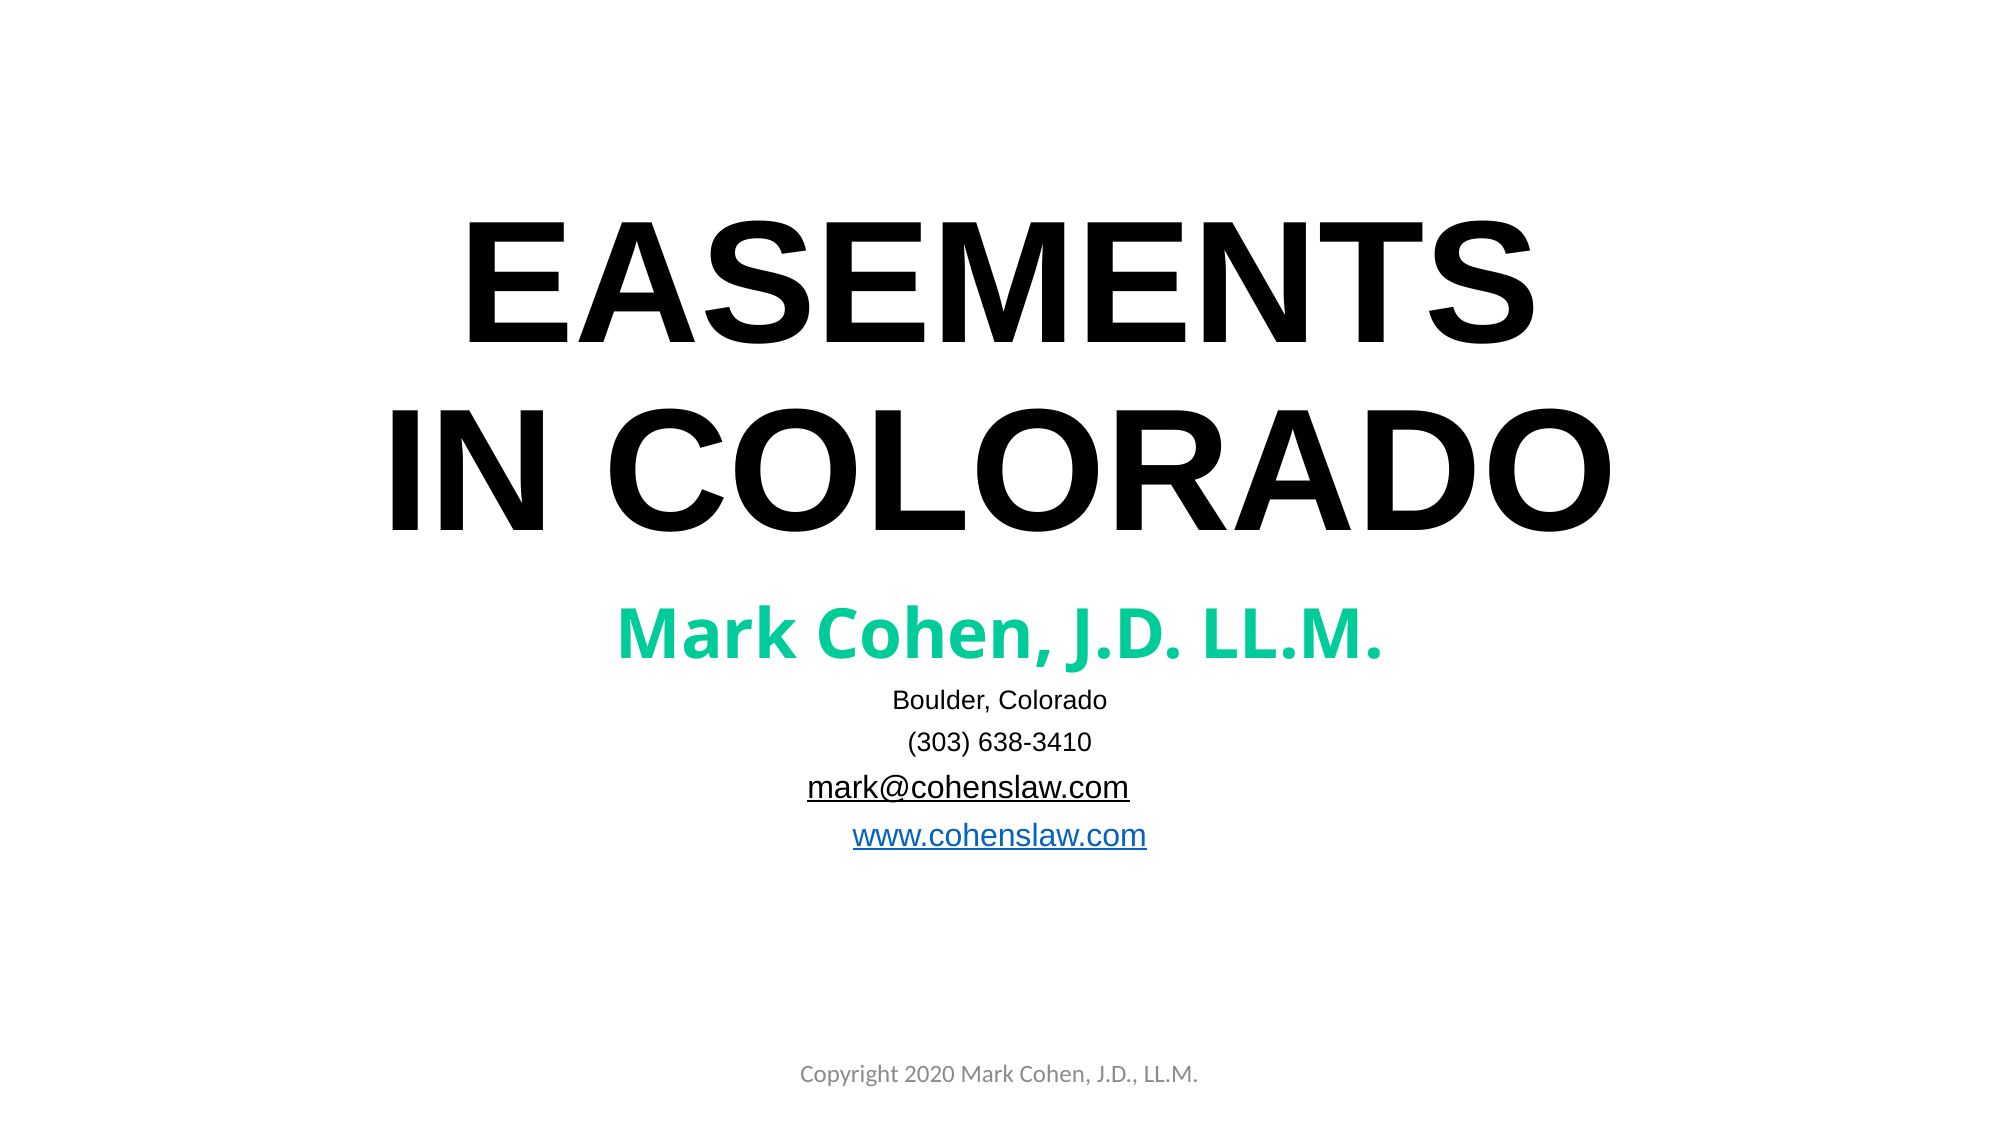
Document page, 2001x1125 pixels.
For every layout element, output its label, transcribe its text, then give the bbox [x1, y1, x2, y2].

title EASEMENTS IN COLORADO [249, 184, 1750, 576]
footer Copyright 2020 Mark Cohen, J.D., LL.M. [662, 1042, 1338, 1103]
subtitle Mark Cohen, J.D. LL.M. Boulder, Colorado (303) 638-3410 mark@cohenslaw.com www.cohenslaw.com [249, 590, 1750, 863]
